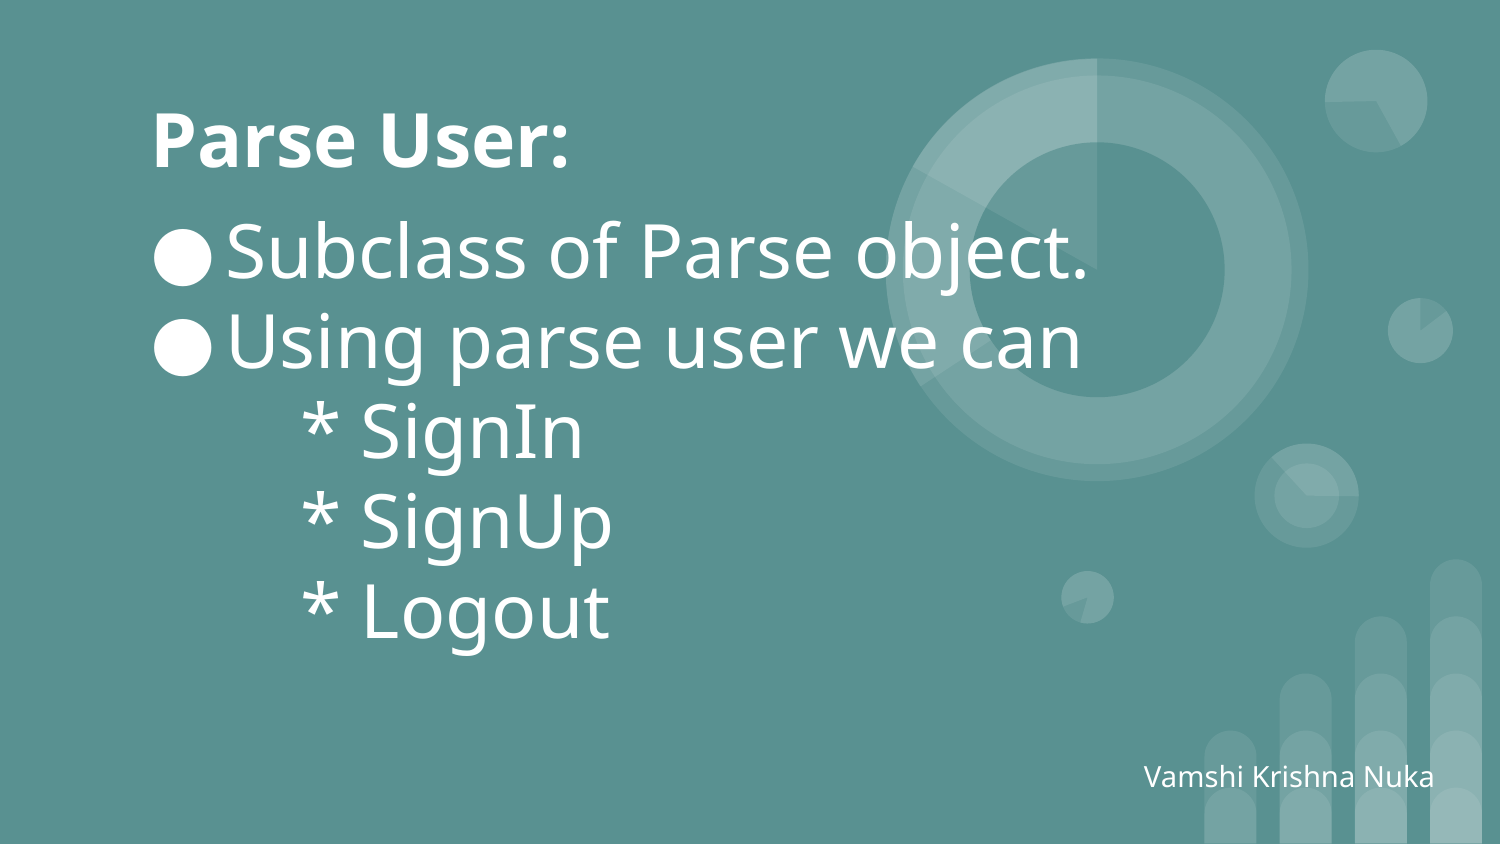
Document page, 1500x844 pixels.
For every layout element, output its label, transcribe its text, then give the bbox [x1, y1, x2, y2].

text_box Vamshi Krishna Nuka [1128, 743, 1500, 803]
title Parse User: [135, 67, 1420, 188]
subtitle Subclass of Parse object. Using parse user we can * SignIn * SignUp * Logout [135, 188, 1444, 778]
